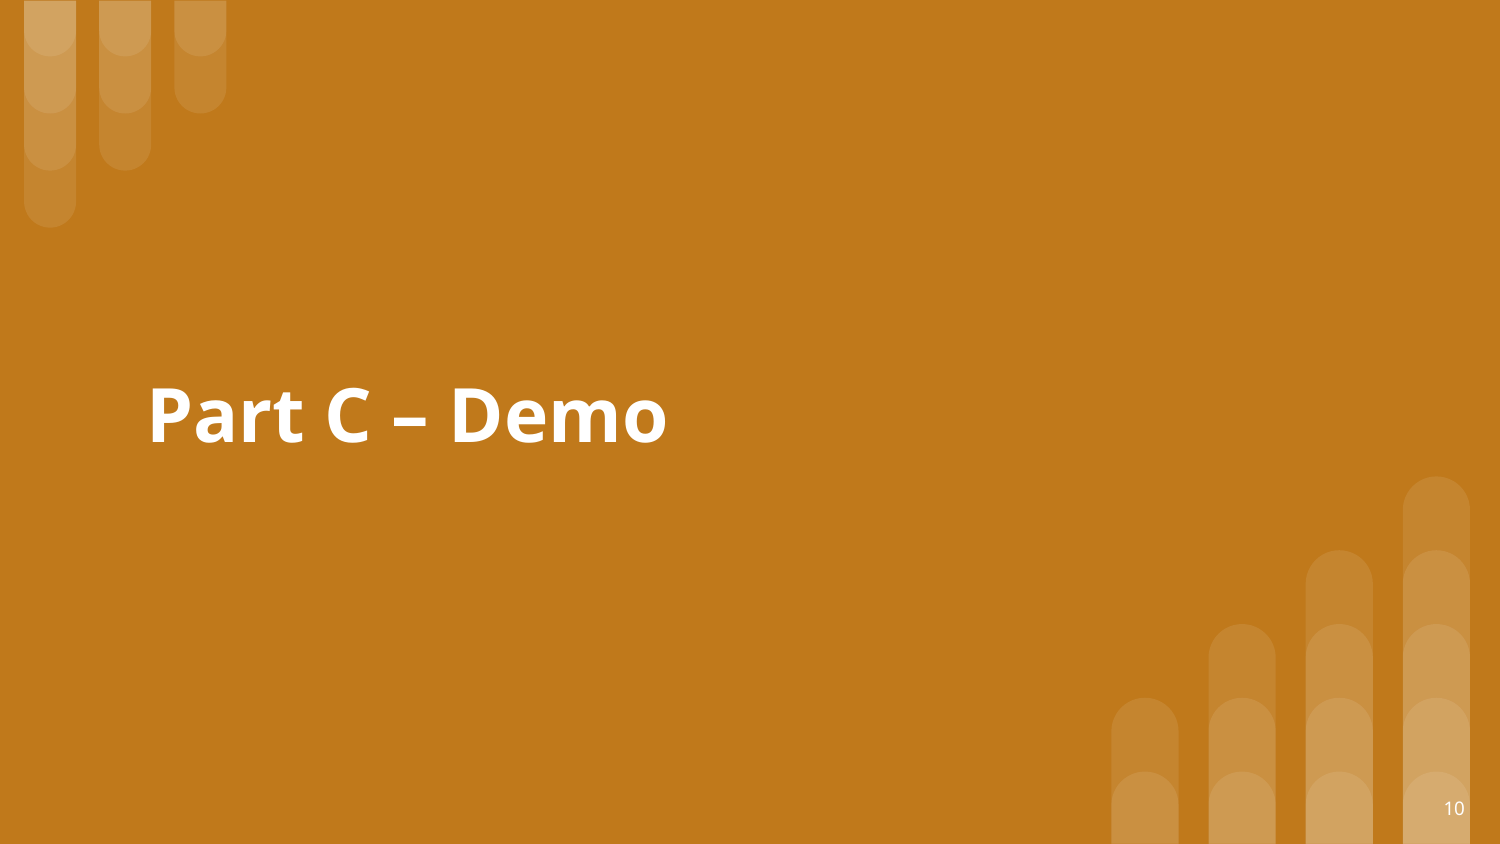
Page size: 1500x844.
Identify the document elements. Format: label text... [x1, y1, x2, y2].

slide_number ‹#› [1386, 777, 1477, 842]
title Part C – Demo [135, 264, 1097, 572]
